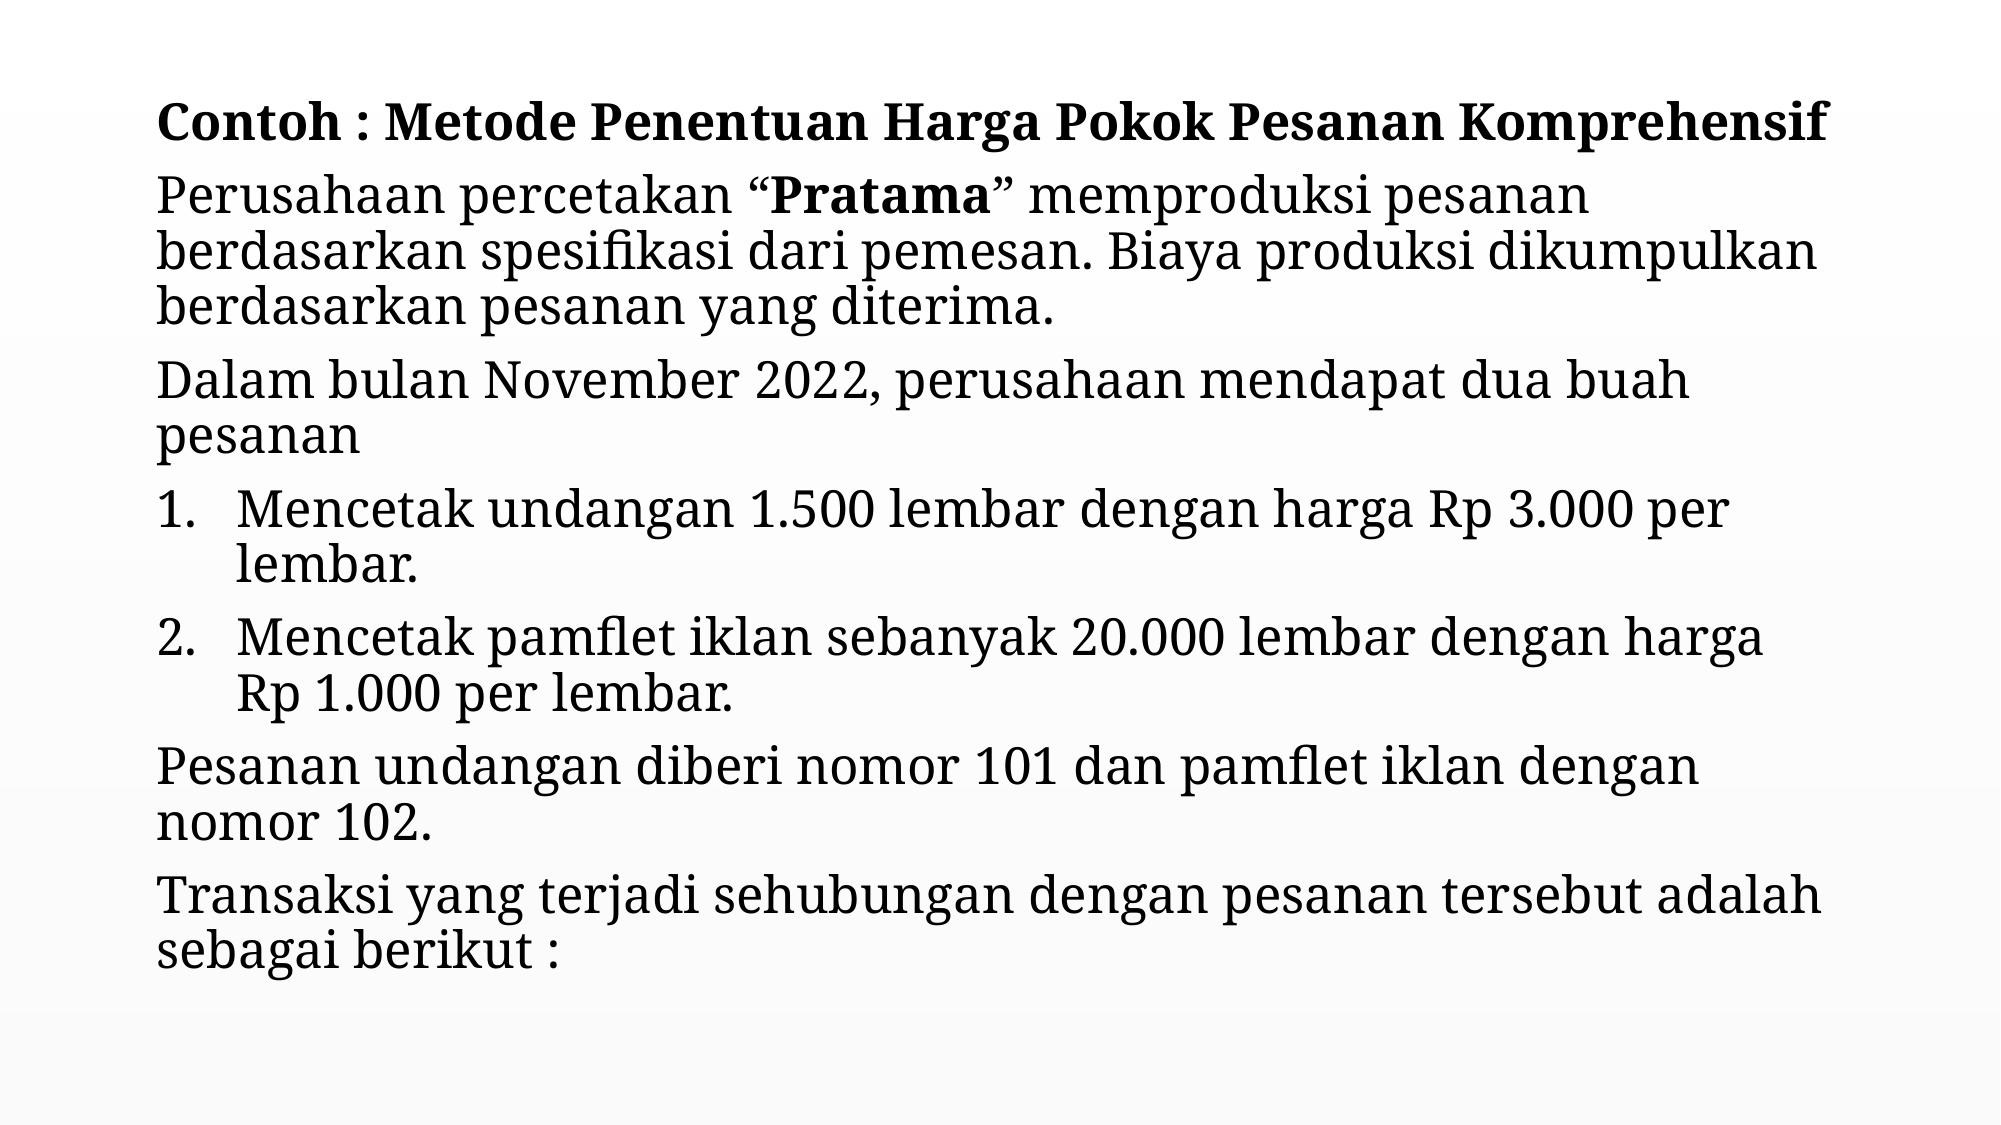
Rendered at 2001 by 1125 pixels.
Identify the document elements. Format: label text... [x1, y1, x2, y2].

list Contoh : Metode Penentuan Harga Pokok Pesanan Komprehensif Perusahaan percetakan “Pratama” memproduksi pesanan berdasarkan spesifikasi dari pemesan. Biaya produksi dikumpulkan berdasarkan pesanan yang diterima. Dalam bulan November 2022, perusahaan mendapat dua buah pesanan Mencetak undangan 1.500 lembar dengan harga Rp 3.000 per lembar. Mencetak pamflet iklan sebanyak 20.000 lembar dengan harga Rp 1.000 per lembar. Pesanan undangan diberi nomor 101 dan pamflet iklan dengan nomor 102. Transaksi yang terjadi sehubungan dengan pesanan tersebut adalah sebagai berikut : [141, 88, 1857, 1014]
